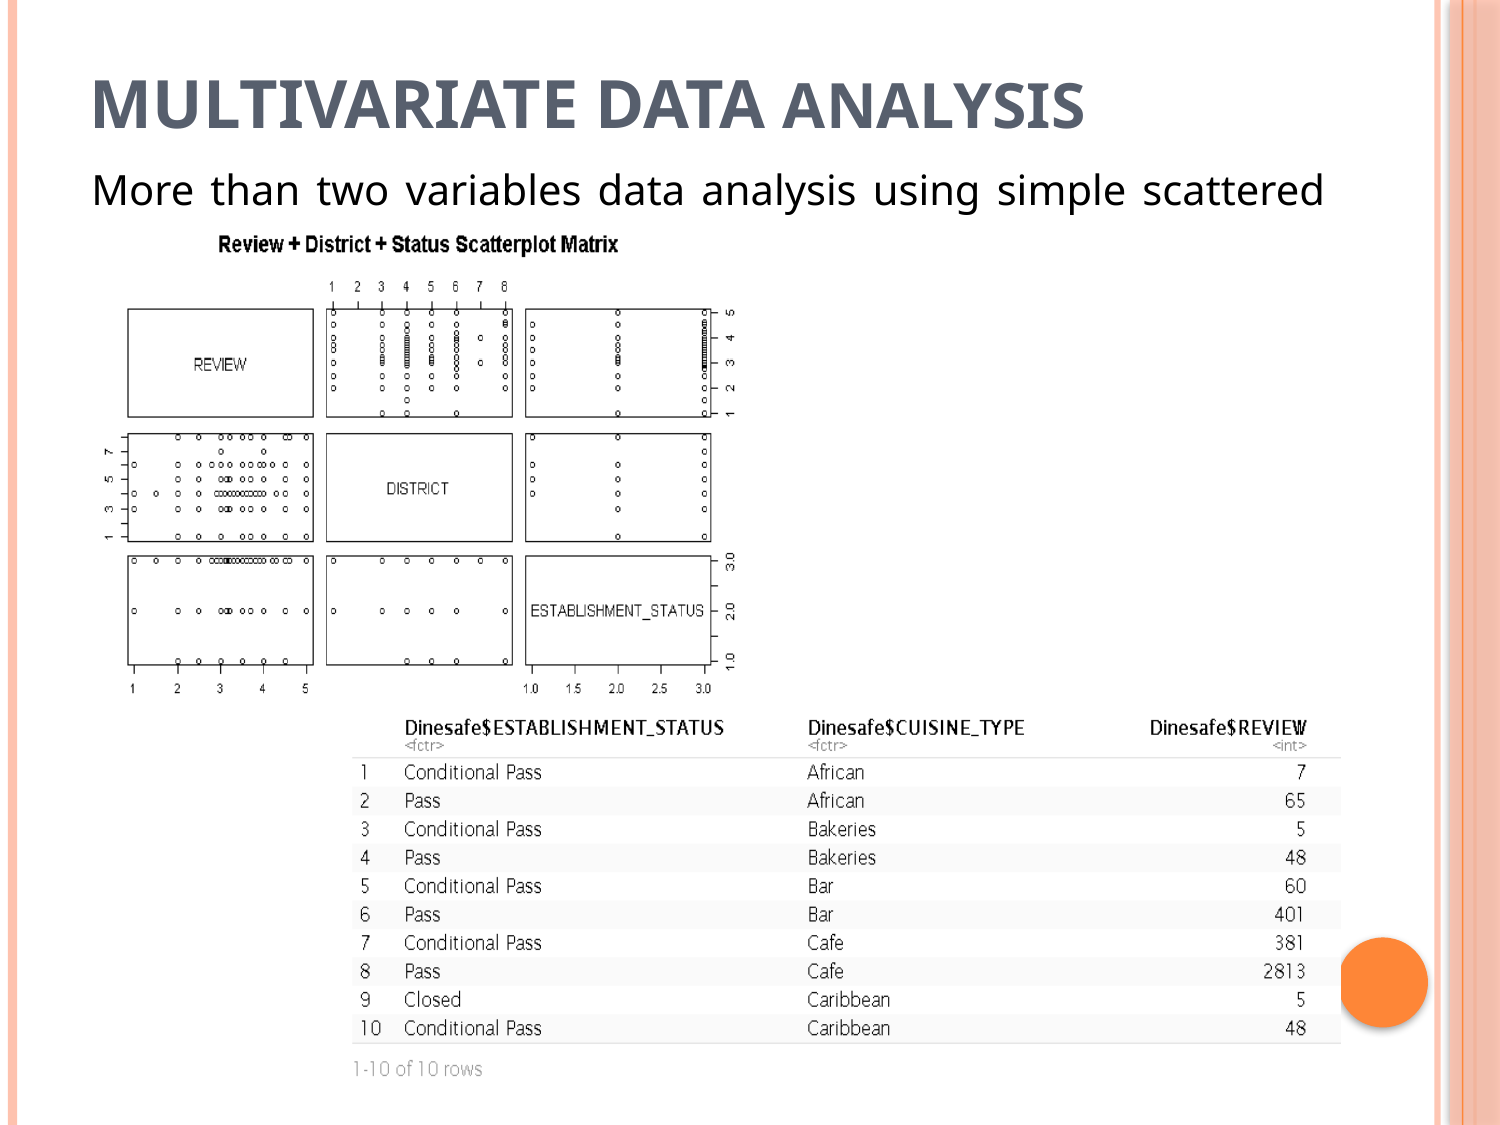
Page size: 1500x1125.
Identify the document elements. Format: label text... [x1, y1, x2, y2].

text_box More than two variables data analysis using simple scattered matrix and aggregated values [76, 156, 1341, 272]
title Multivariate data Analysis [75, 45, 1300, 149]
picture [87, 219, 1342, 1091]
